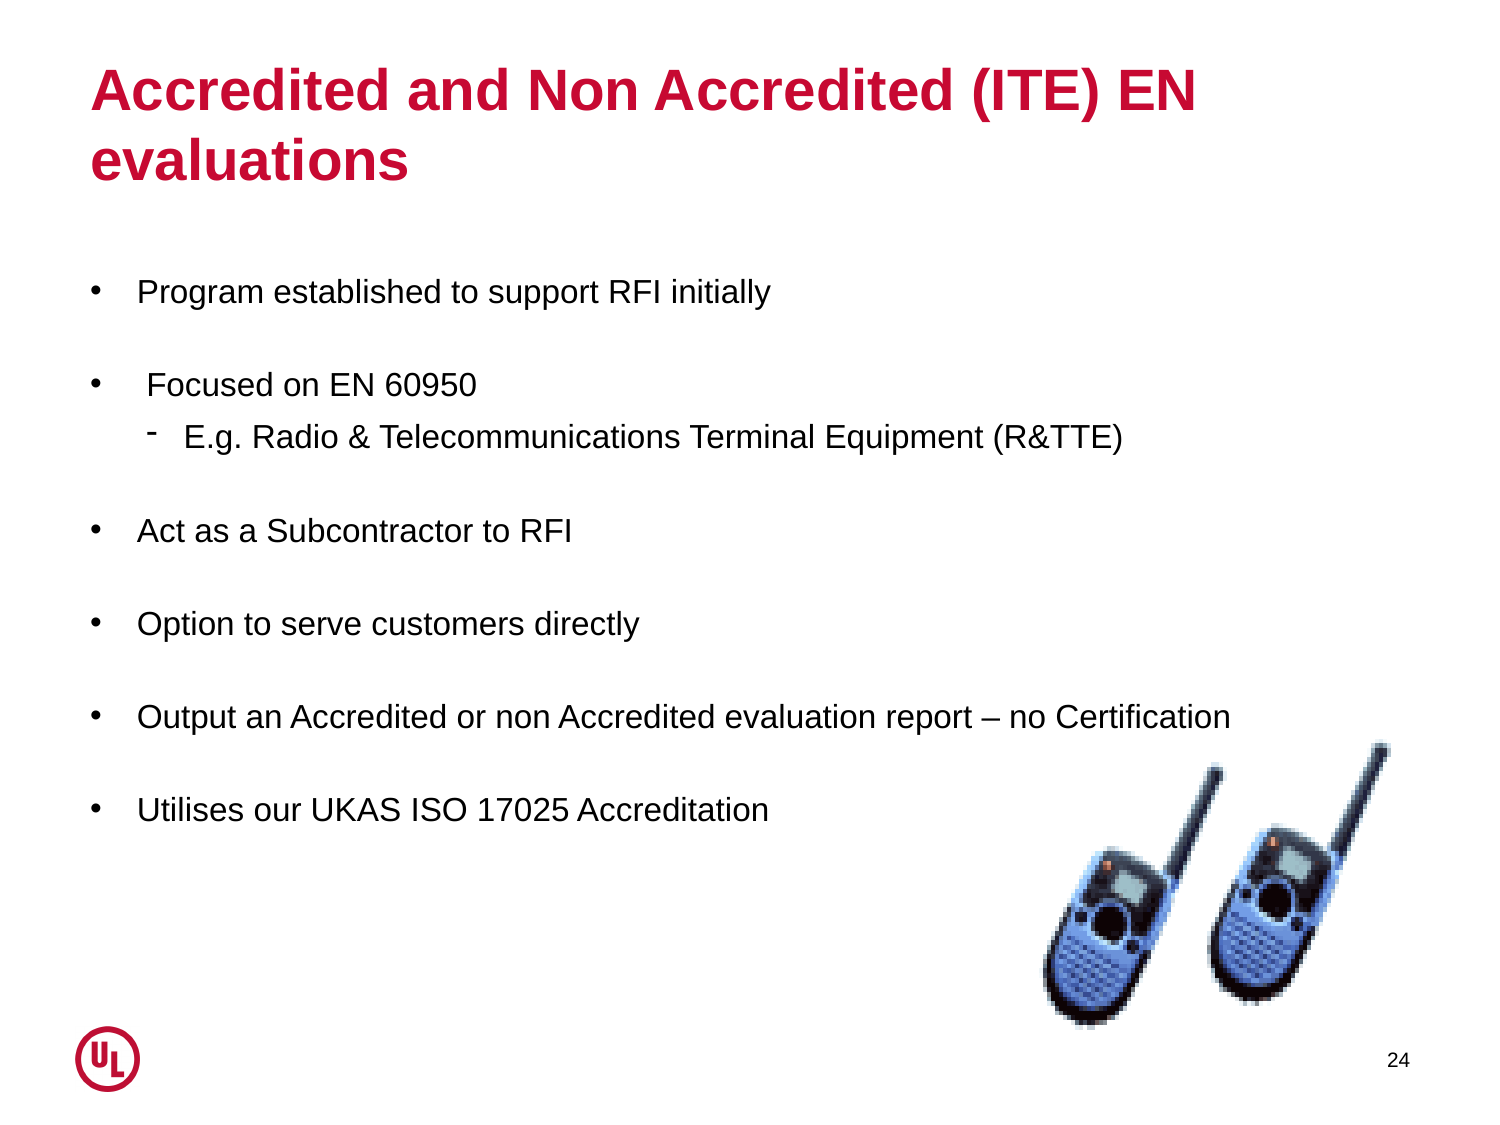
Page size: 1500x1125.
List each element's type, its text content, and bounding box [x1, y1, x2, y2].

picture [75, 1026, 140, 1092]
list Program established to support RFI initially Focused on EN 60950 E.g. Radio & Telecommunications Terminal Equipment (R&TTE) Act as a Subcontractor to RFI Option to serve customers directly Output an Accredited or non Accredited evaluation report – no Certification Utilises our UKAS ISO 17025 Accreditation [74, 262, 1426, 1006]
slide_number 24 [1319, 1029, 1425, 1090]
title Accredited and Non Accredited (ITE) EN evaluations [74, 44, 1426, 233]
picture [1027, 739, 1403, 1030]
